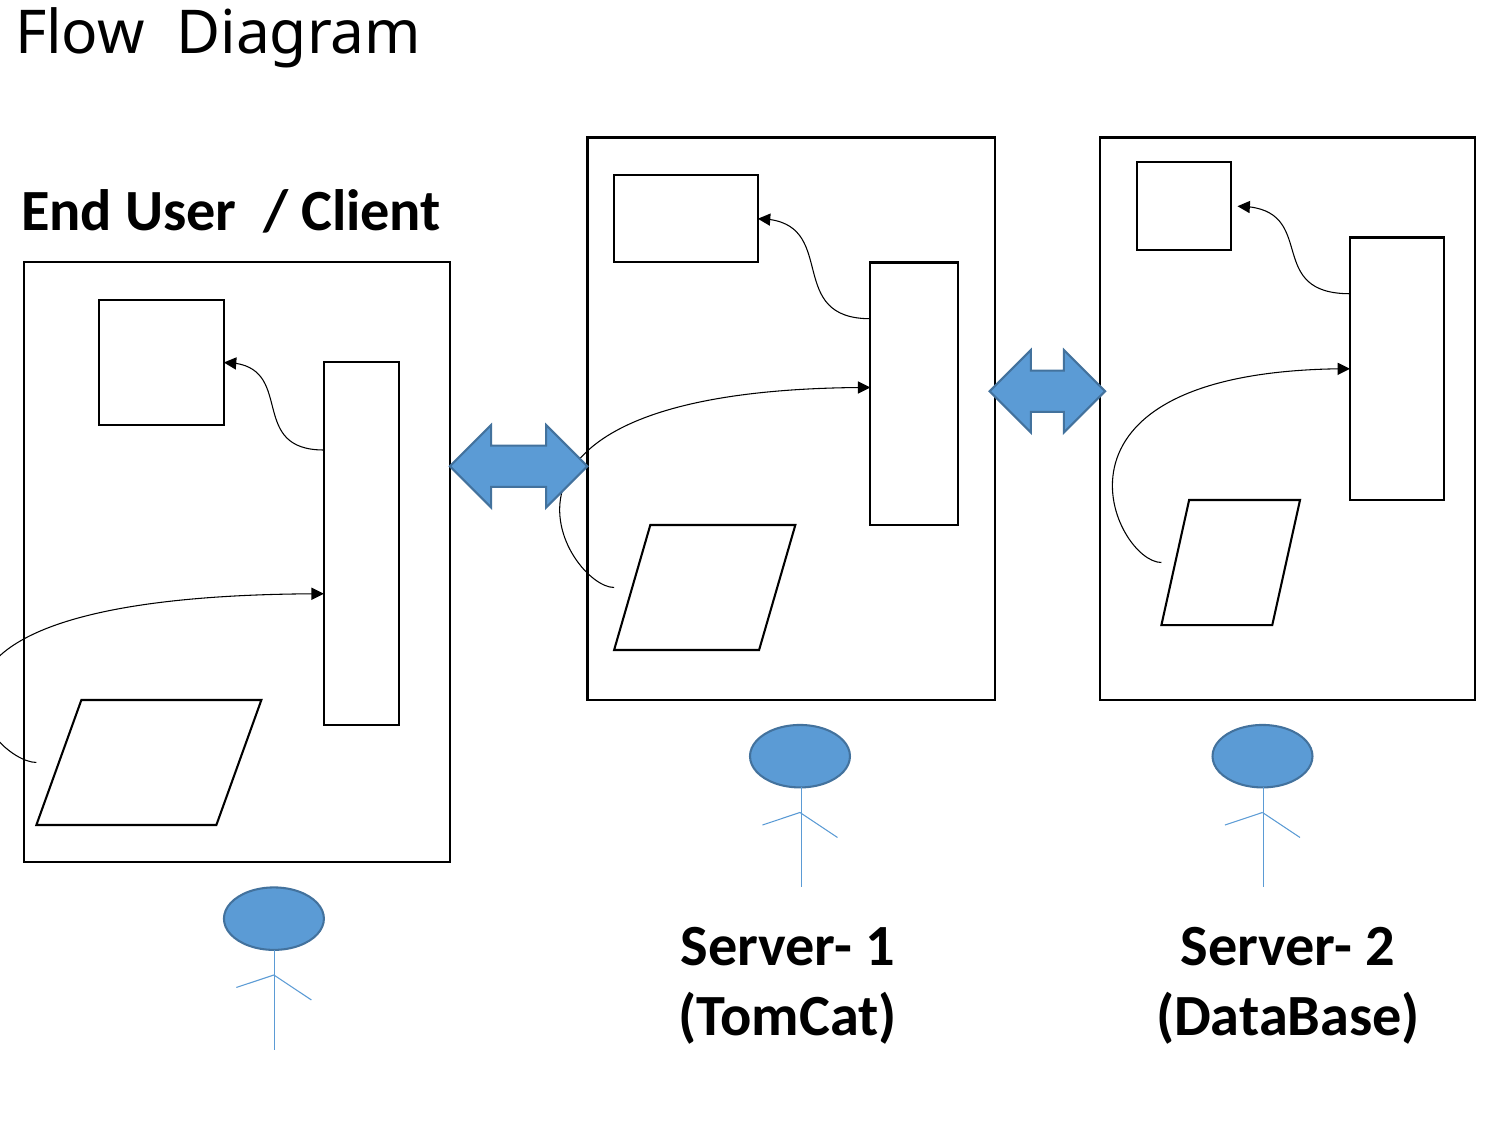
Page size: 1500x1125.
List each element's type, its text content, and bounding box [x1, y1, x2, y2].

text_box [323, 361, 400, 726]
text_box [1237, 206, 1350, 294]
text_box Server- 2 (DataBase) [1124, 899, 1451, 1055]
text_box [1136, 161, 1232, 251]
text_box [273, 974, 312, 1000]
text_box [1224, 812, 1262, 825]
text_box [98, 299, 225, 426]
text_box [762, 812, 799, 825]
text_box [1224, 374, 1356, 494]
text_box [869, 261, 959, 526]
title Flow Diagram [0, 0, 1500, 75]
text_box End User / Client [0, 164, 463, 249]
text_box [223, 362, 324, 450]
text_box [1349, 236, 1445, 501]
text_box Server- 1 (TomCat) [624, 899, 951, 1055]
text_box [613, 174, 759, 263]
text_box [1211, 723, 1314, 789]
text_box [718, 373, 857, 540]
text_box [183, 559, 290, 735]
text_box [612, 523, 793, 652]
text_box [236, 974, 273, 988]
text_box [988, 347, 1107, 436]
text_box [1262, 812, 1300, 838]
text_box [448, 422, 589, 511]
text_box [1099, 136, 1476, 701]
text_box [586, 136, 996, 701]
text_box [23, 261, 451, 863]
text_box [748, 723, 852, 789]
text_box [222, 886, 325, 951]
text_box [34, 698, 250, 827]
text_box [799, 812, 838, 838]
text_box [757, 218, 871, 319]
text_box [1160, 498, 1302, 627]
